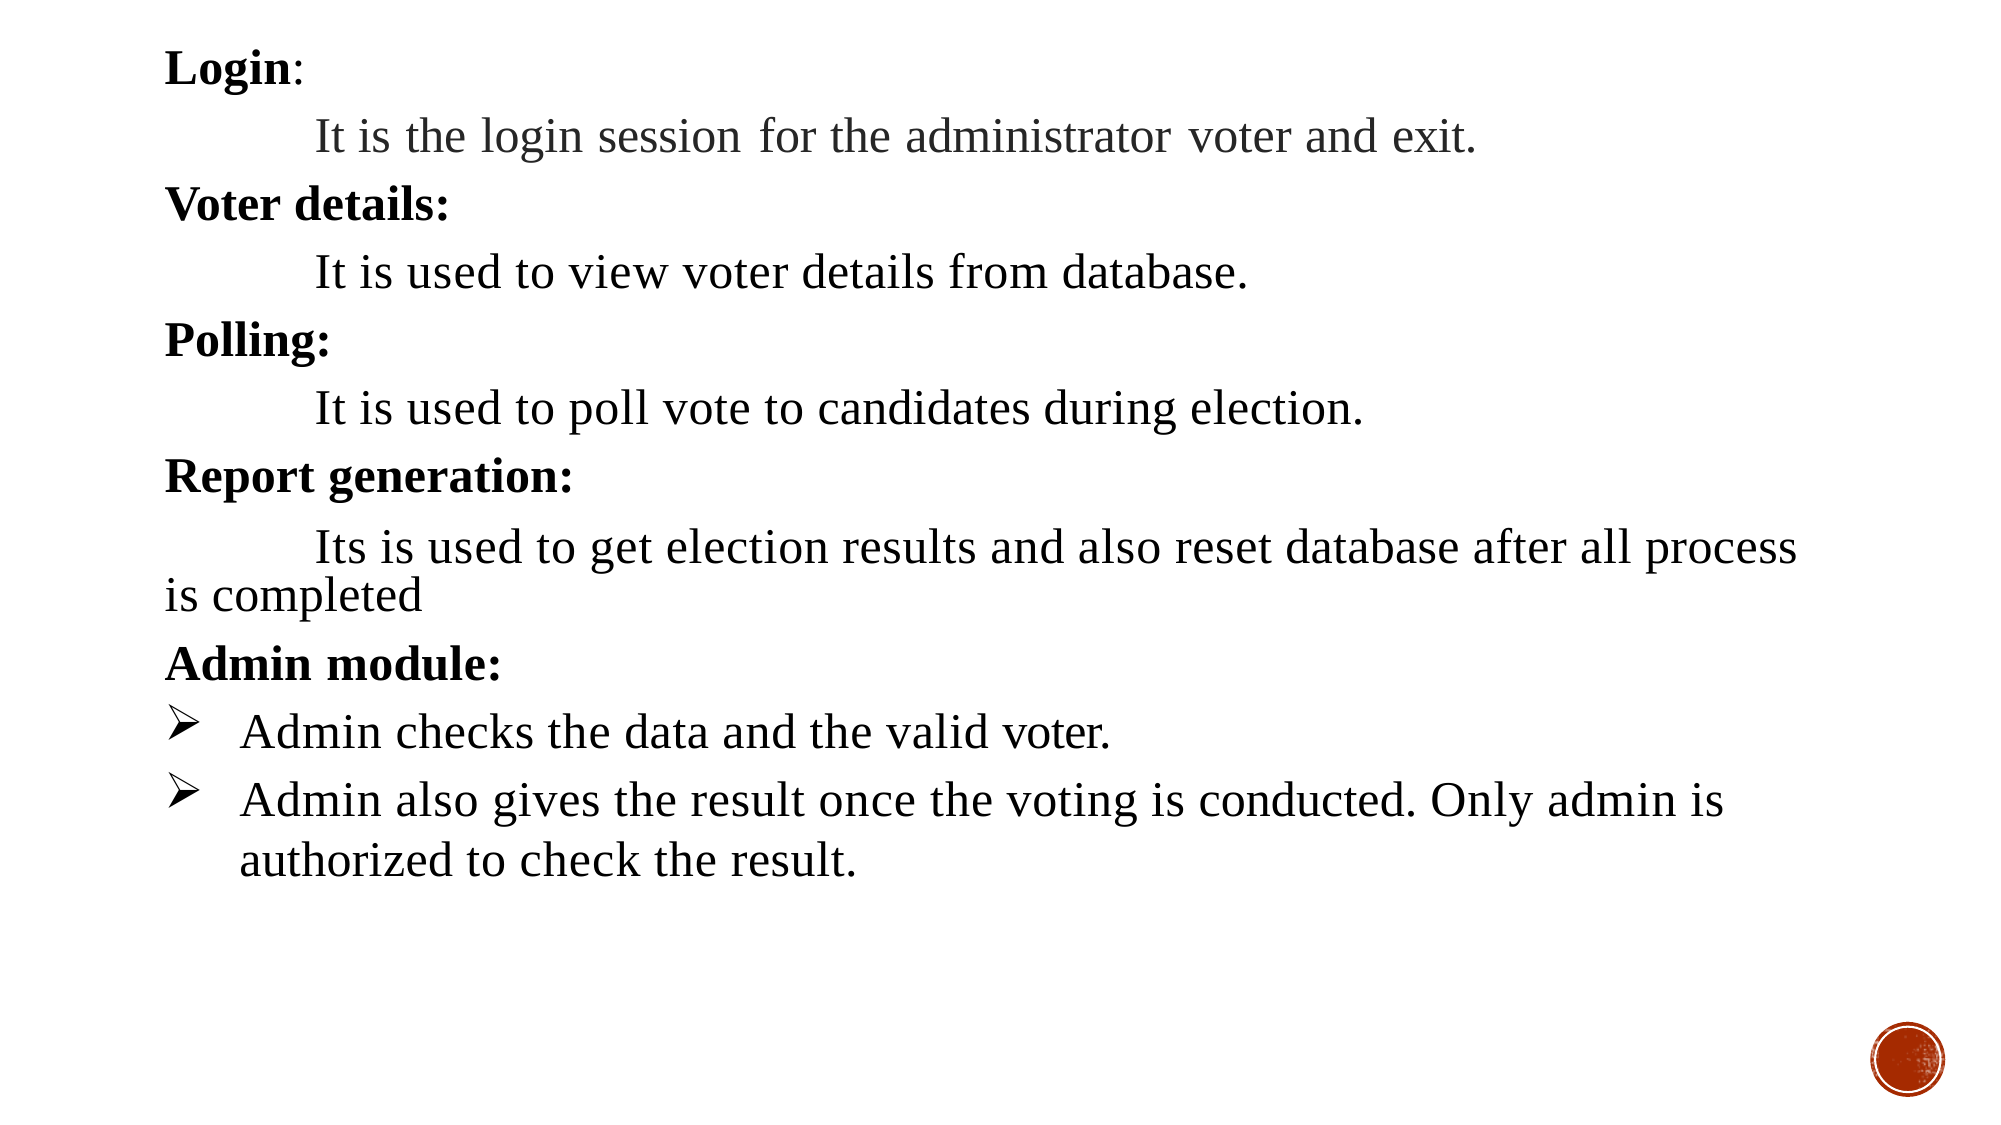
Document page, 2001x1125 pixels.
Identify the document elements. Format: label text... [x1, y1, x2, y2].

text_box Login: It is the login session for the administrator voter and exit. Voter details: It is used to view voter details from database. Polling: It is used to poll vote to candidates during election. Report generation: Its is used to get election results and also reset database after all process is completed Admin module: Admin checks the data and the valid voter. Admin also gives the result once the voting is conducted. Only admin is authorized to check the result. [162, 24, 1840, 963]
